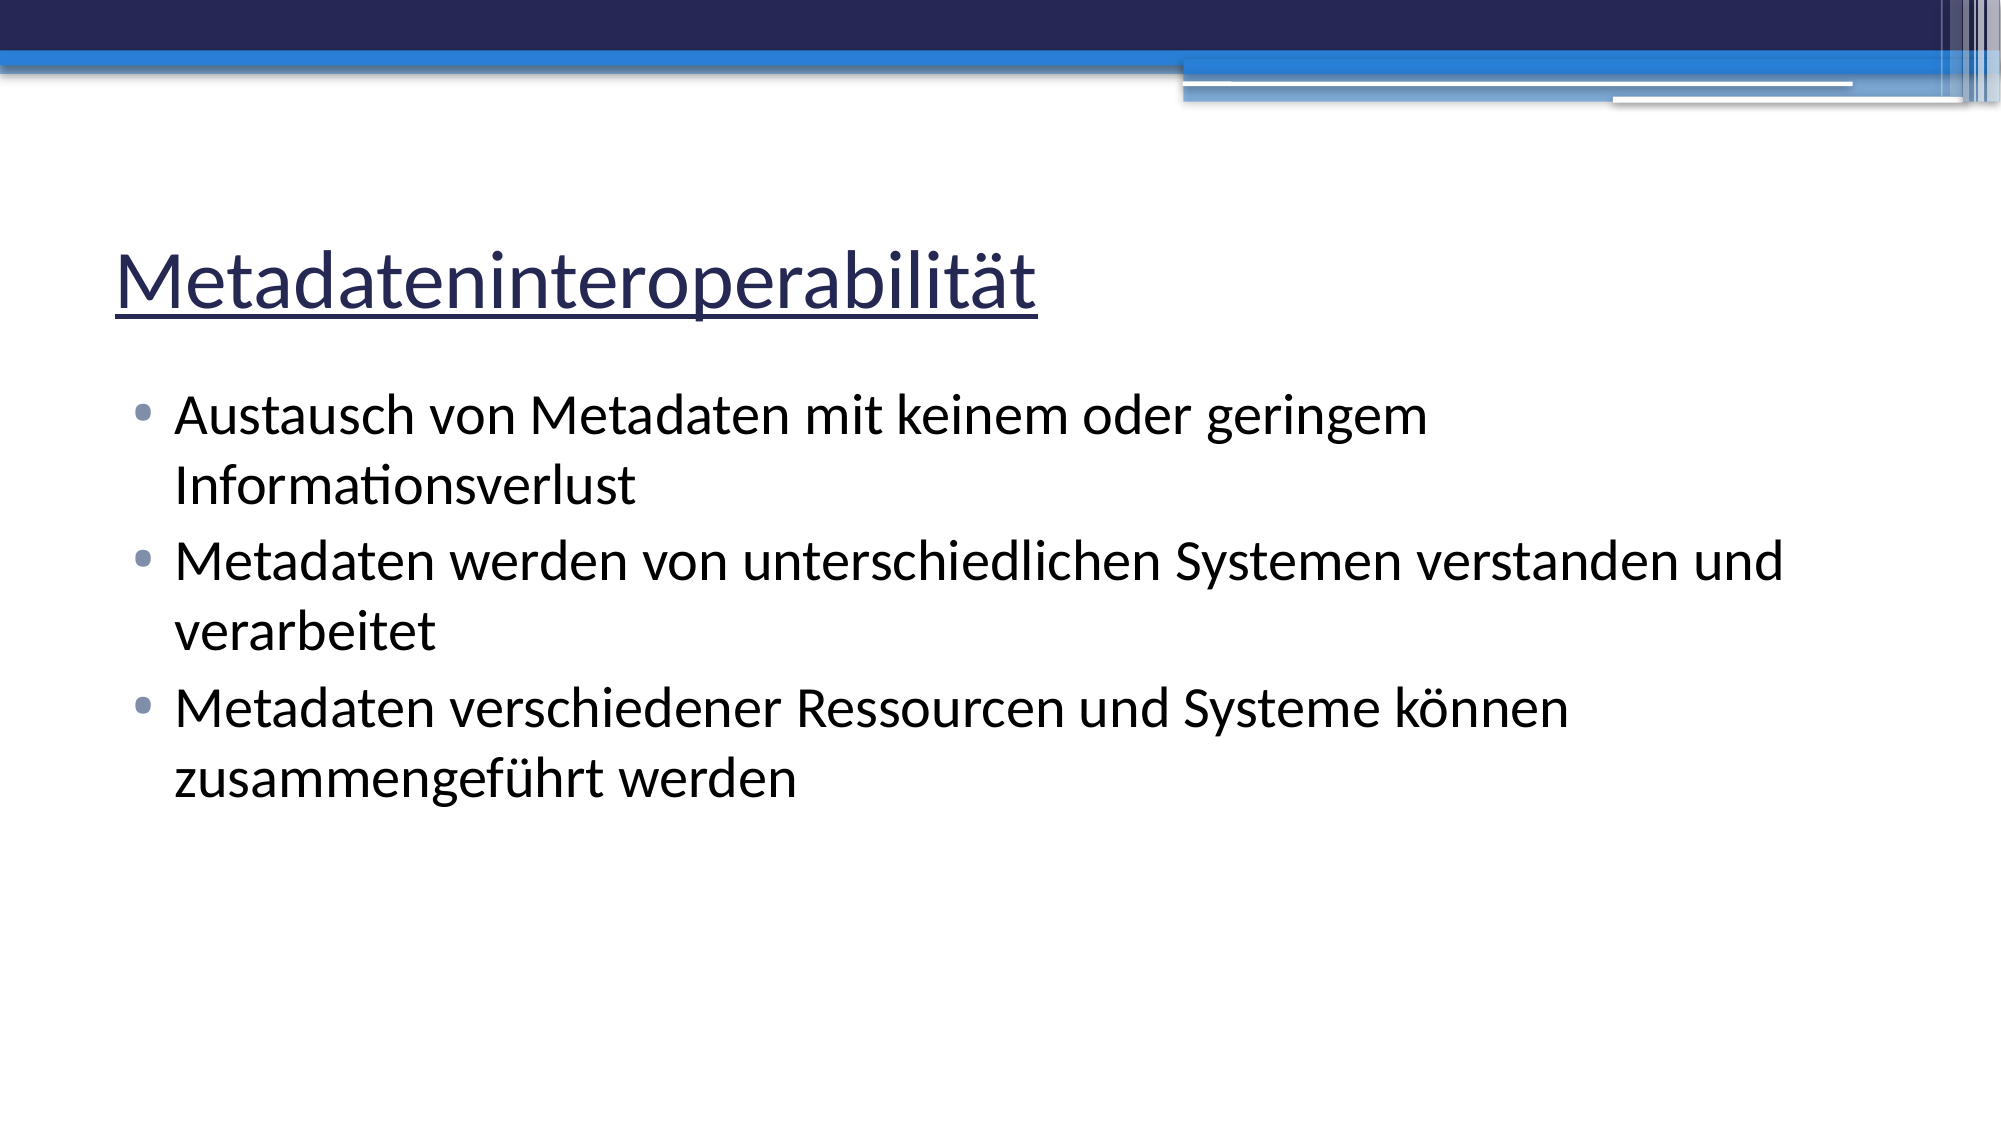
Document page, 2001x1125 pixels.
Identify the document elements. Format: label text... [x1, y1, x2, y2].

list Austausch von Metadaten mit keinem oder geringem Informationsverlust Metadaten werden von unterschiedlichen Systemen verstanden und verarbeitet Metadaten verschiedener Ressourcen und Systeme können zusammengeführt werden [99, 368, 1900, 1079]
title Metadateninteroperabilität [99, 187, 1900, 363]
